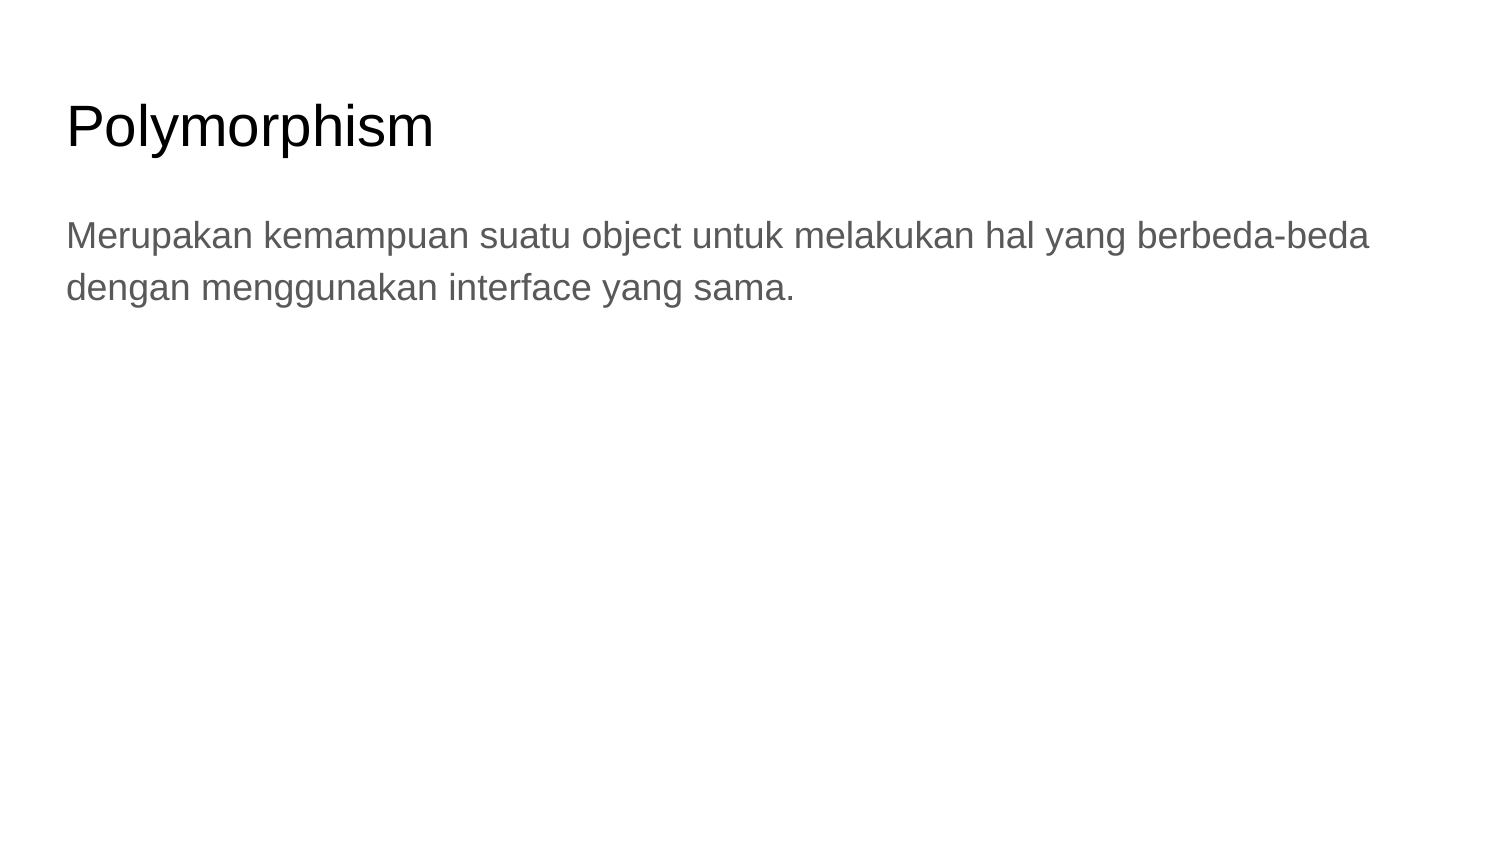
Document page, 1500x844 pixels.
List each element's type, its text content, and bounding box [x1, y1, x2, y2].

list Merupakan kemampuan suatu object untuk melakukan hal yang berbeda-beda dengan menggunakan interface yang sama. [51, 189, 1449, 750]
title Polymorphism [51, 72, 1449, 167]
